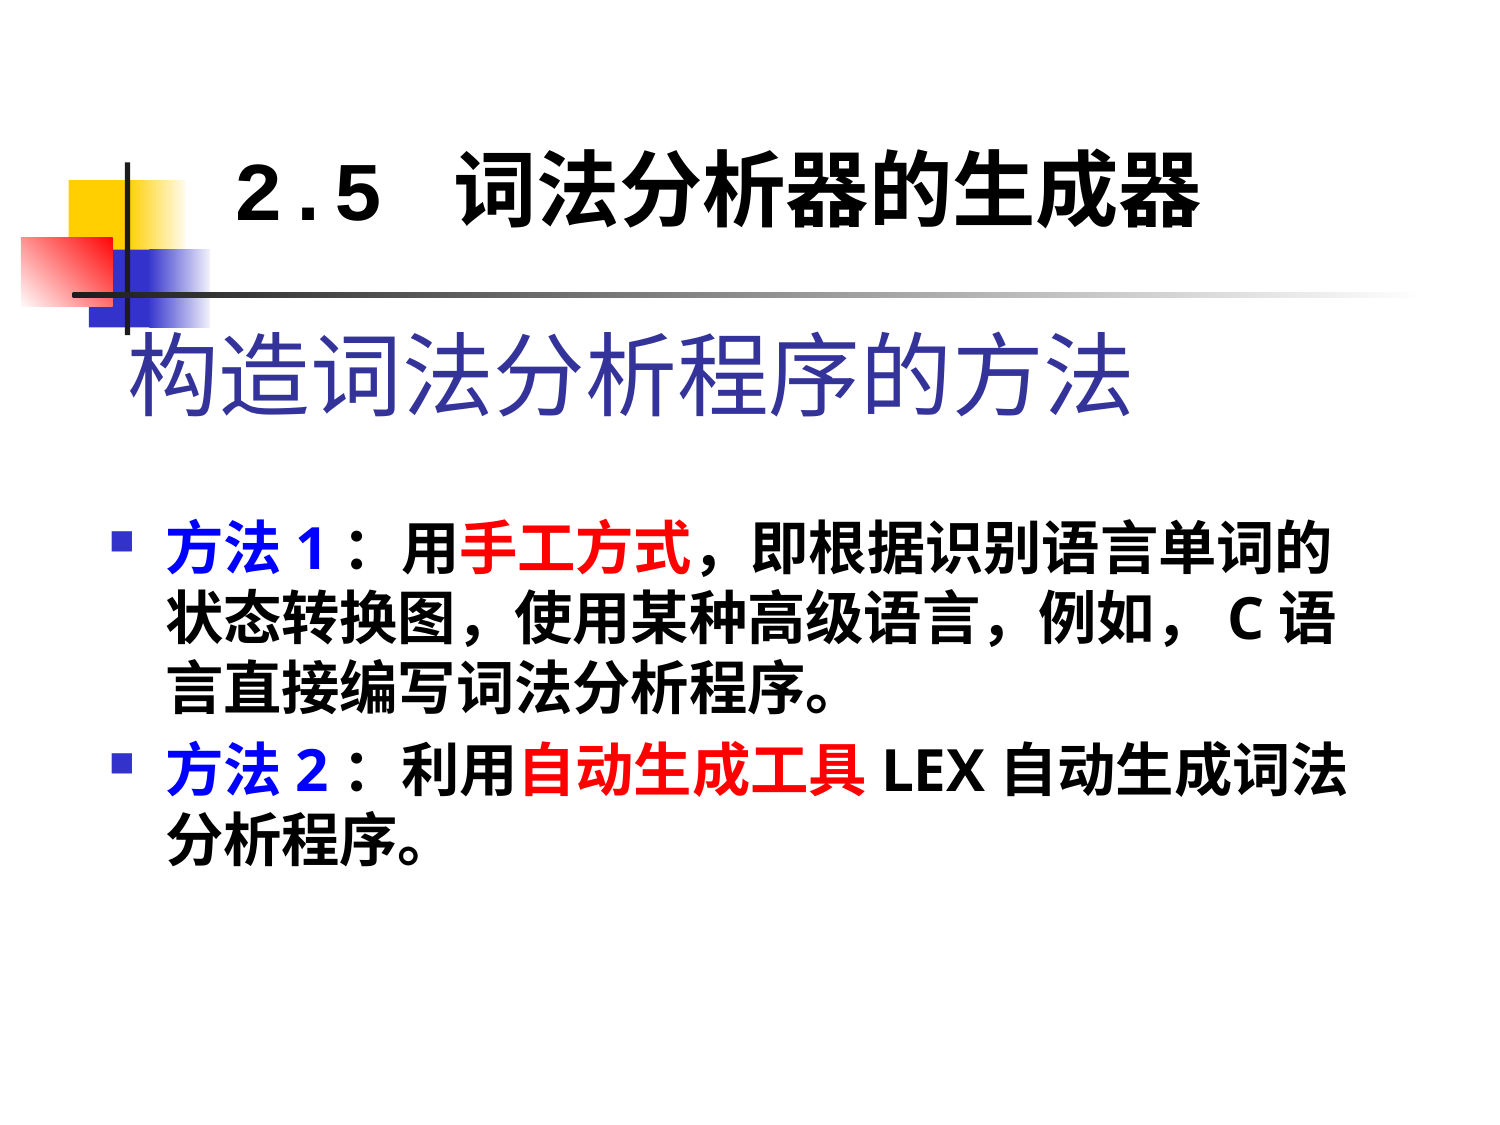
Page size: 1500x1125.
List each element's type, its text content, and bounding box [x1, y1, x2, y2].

list 方法1：用手工方式，即根据识别语言单词的状态转换图，使用某种高级语言，例如，C语言直接编写词法分析程序。 方法2：利用自动生成工具LEX自动生成词法分析程序。 [93, 503, 1389, 965]
title 构造词法分析程序的方法 [111, 293, 1463, 436]
text_box 2.5 词法分析器的生成器 [218, 114, 1420, 260]
